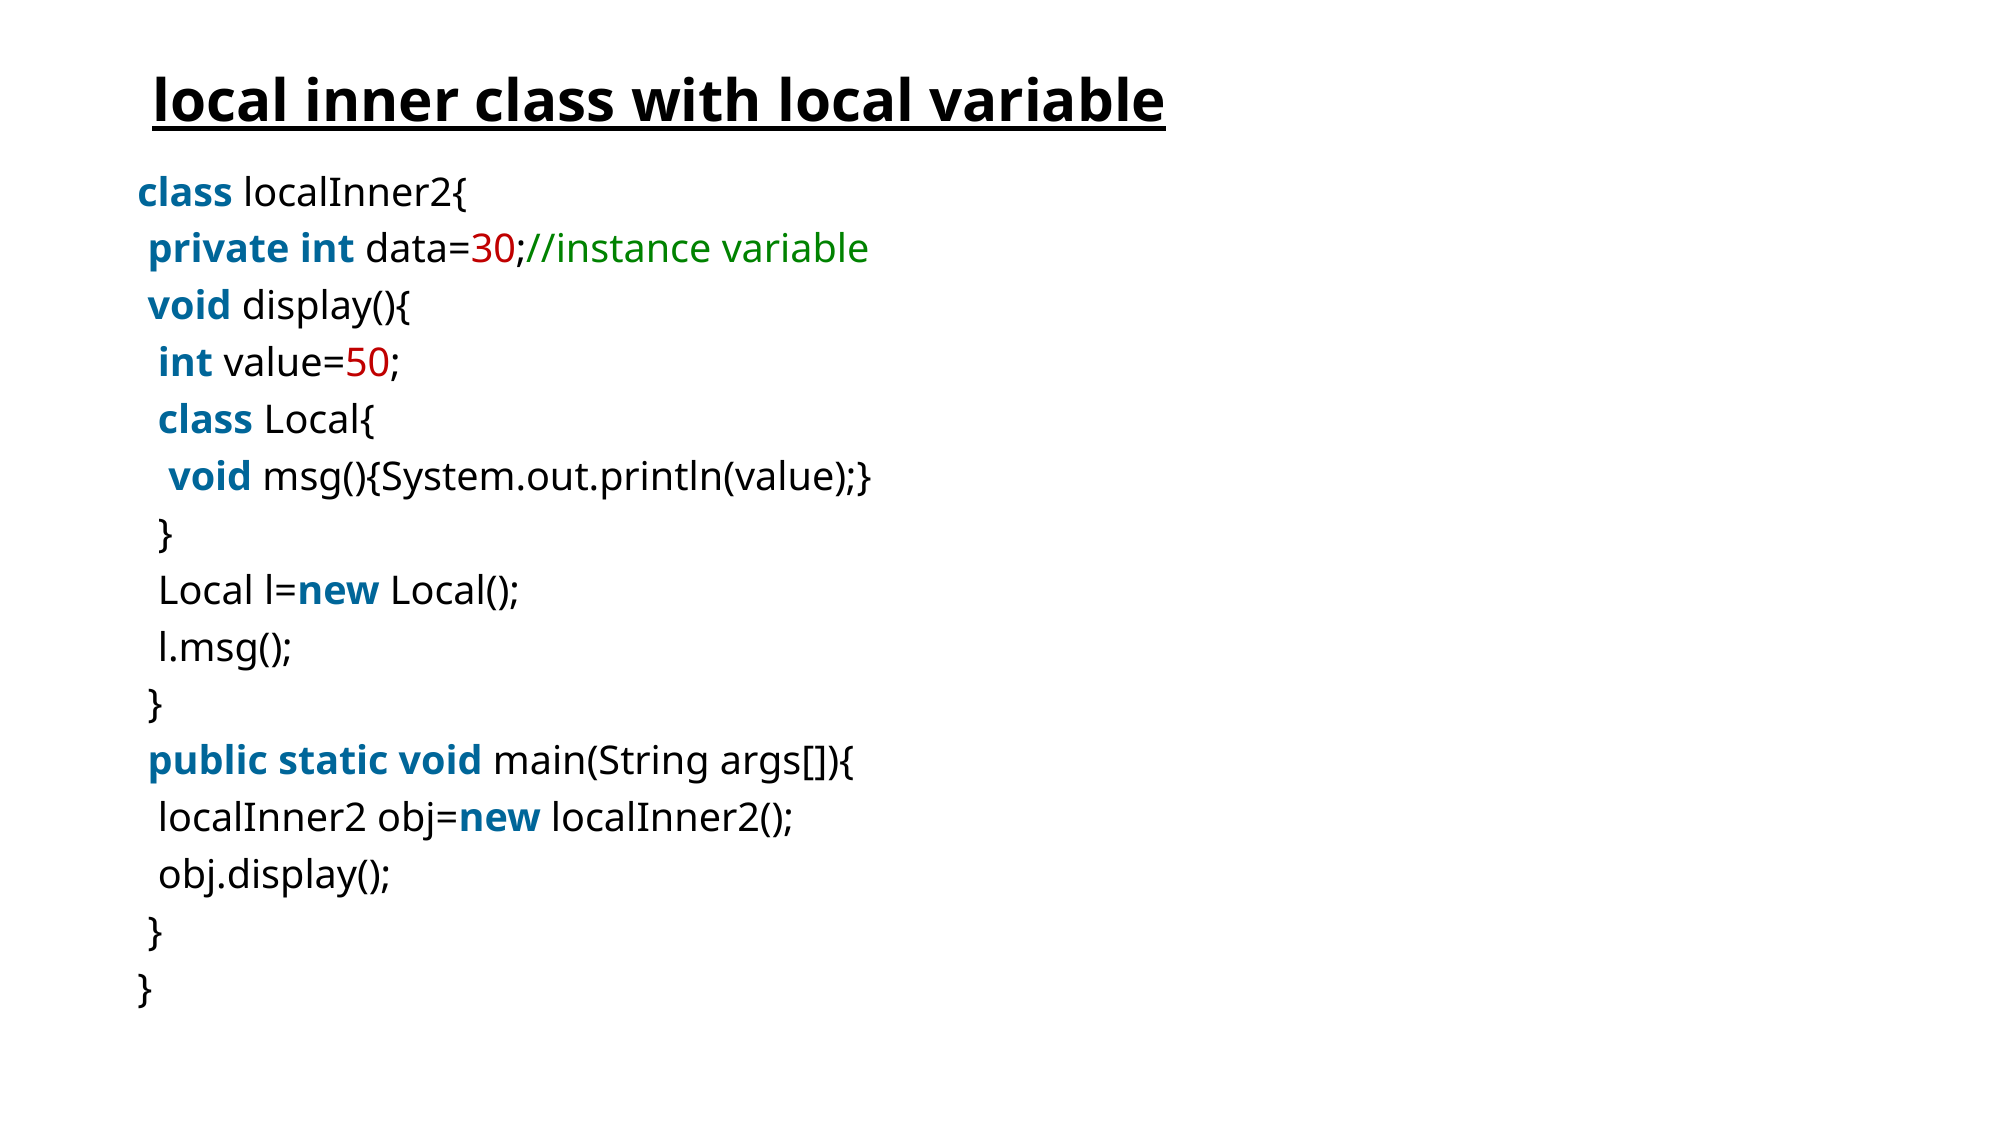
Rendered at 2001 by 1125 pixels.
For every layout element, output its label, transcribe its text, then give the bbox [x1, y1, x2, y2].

title local inner class with local variable [137, 59, 1863, 146]
list class localInner2{ private int data=30;//instance variable void display(){ int value=50; class Local{ void msg(){System.out.println(value);} } Local l=new Local(); l.msg(); } public static void main(String args[]){ localInner2 obj=new localInner2(); obj.display(); } } [122, 164, 1863, 1023]
